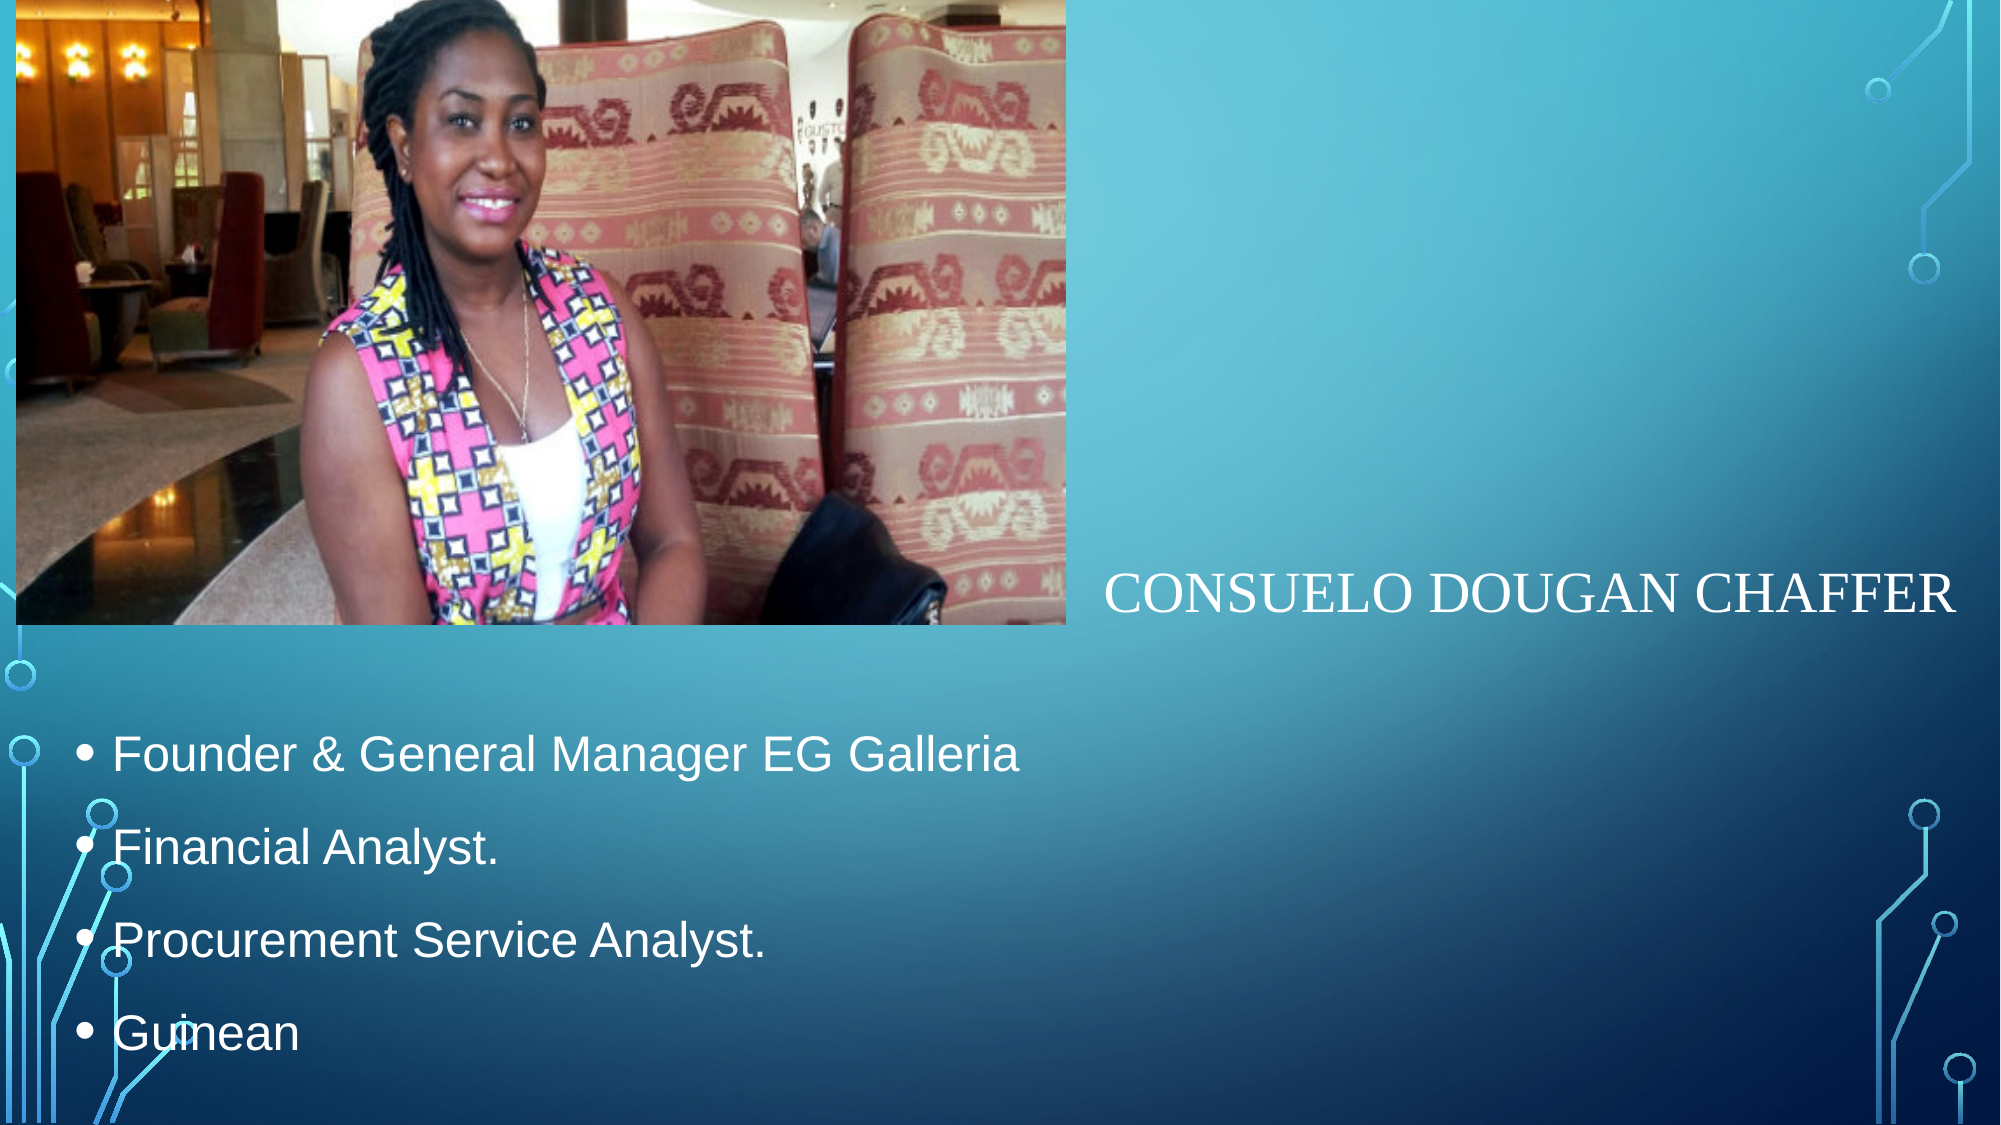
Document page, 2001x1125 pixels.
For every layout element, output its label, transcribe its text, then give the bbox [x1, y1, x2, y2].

picture [16, 0, 1066, 626]
list Founder & General Manager EG Galleria Financial Analyst. Procurement Service Analyst. Guinean [59, 701, 1785, 1125]
title CONSUELO DOUGAN CHAFFER [1088, 484, 2000, 702]
